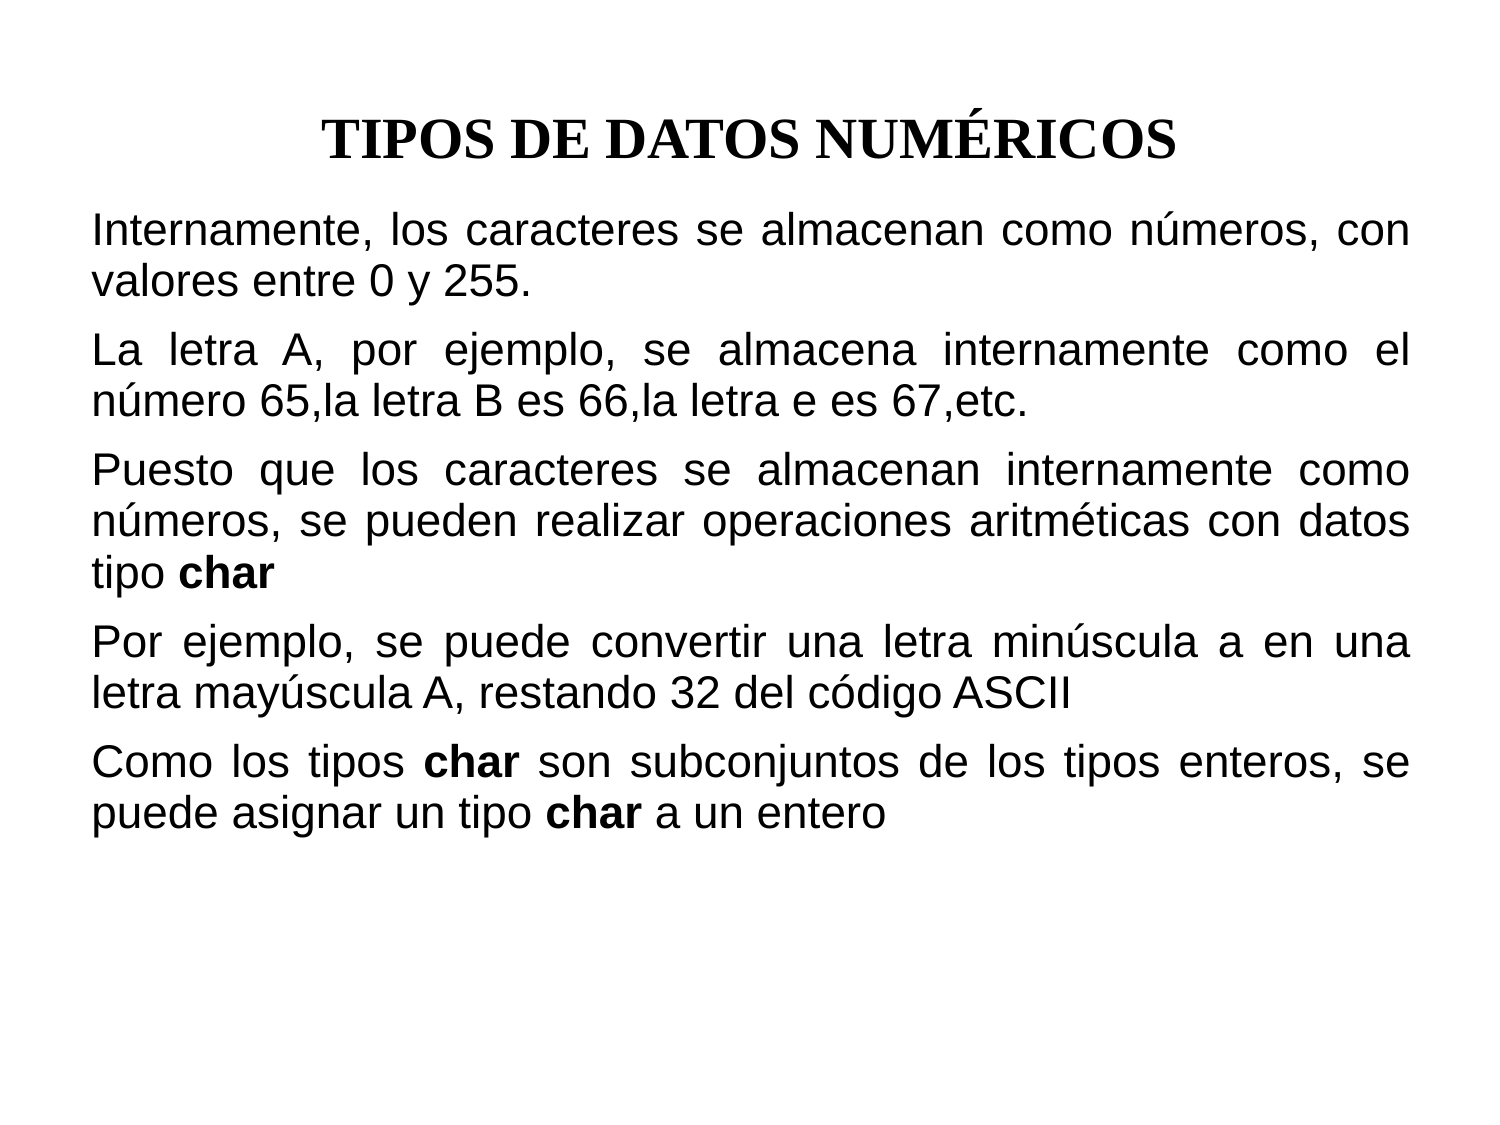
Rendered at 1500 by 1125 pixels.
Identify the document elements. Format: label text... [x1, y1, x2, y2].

text_box TIPOS DE DATOS NUMÉRICOS [74, 45, 1425, 233]
text_box Internamente, los caracteres se almacenan como números, con valores entre 0 y 255. La letra A, por ejemplo, se almacena internamente como el número 65,la letra B es 66,la letra e es 67,etc. Puesto que los caracteres se almacenan internamente como números, se pueden realizar operaciones aritméticas con datos tipo char Por ejemplo, se puede convertir una letra minúscula a en una letra mayúscula A, restando 32 del código ASCII Como los tipos char son subconjuntos de los tipos enteros, se puede asignar un tipo char a un entero [76, 196, 1427, 1035]
